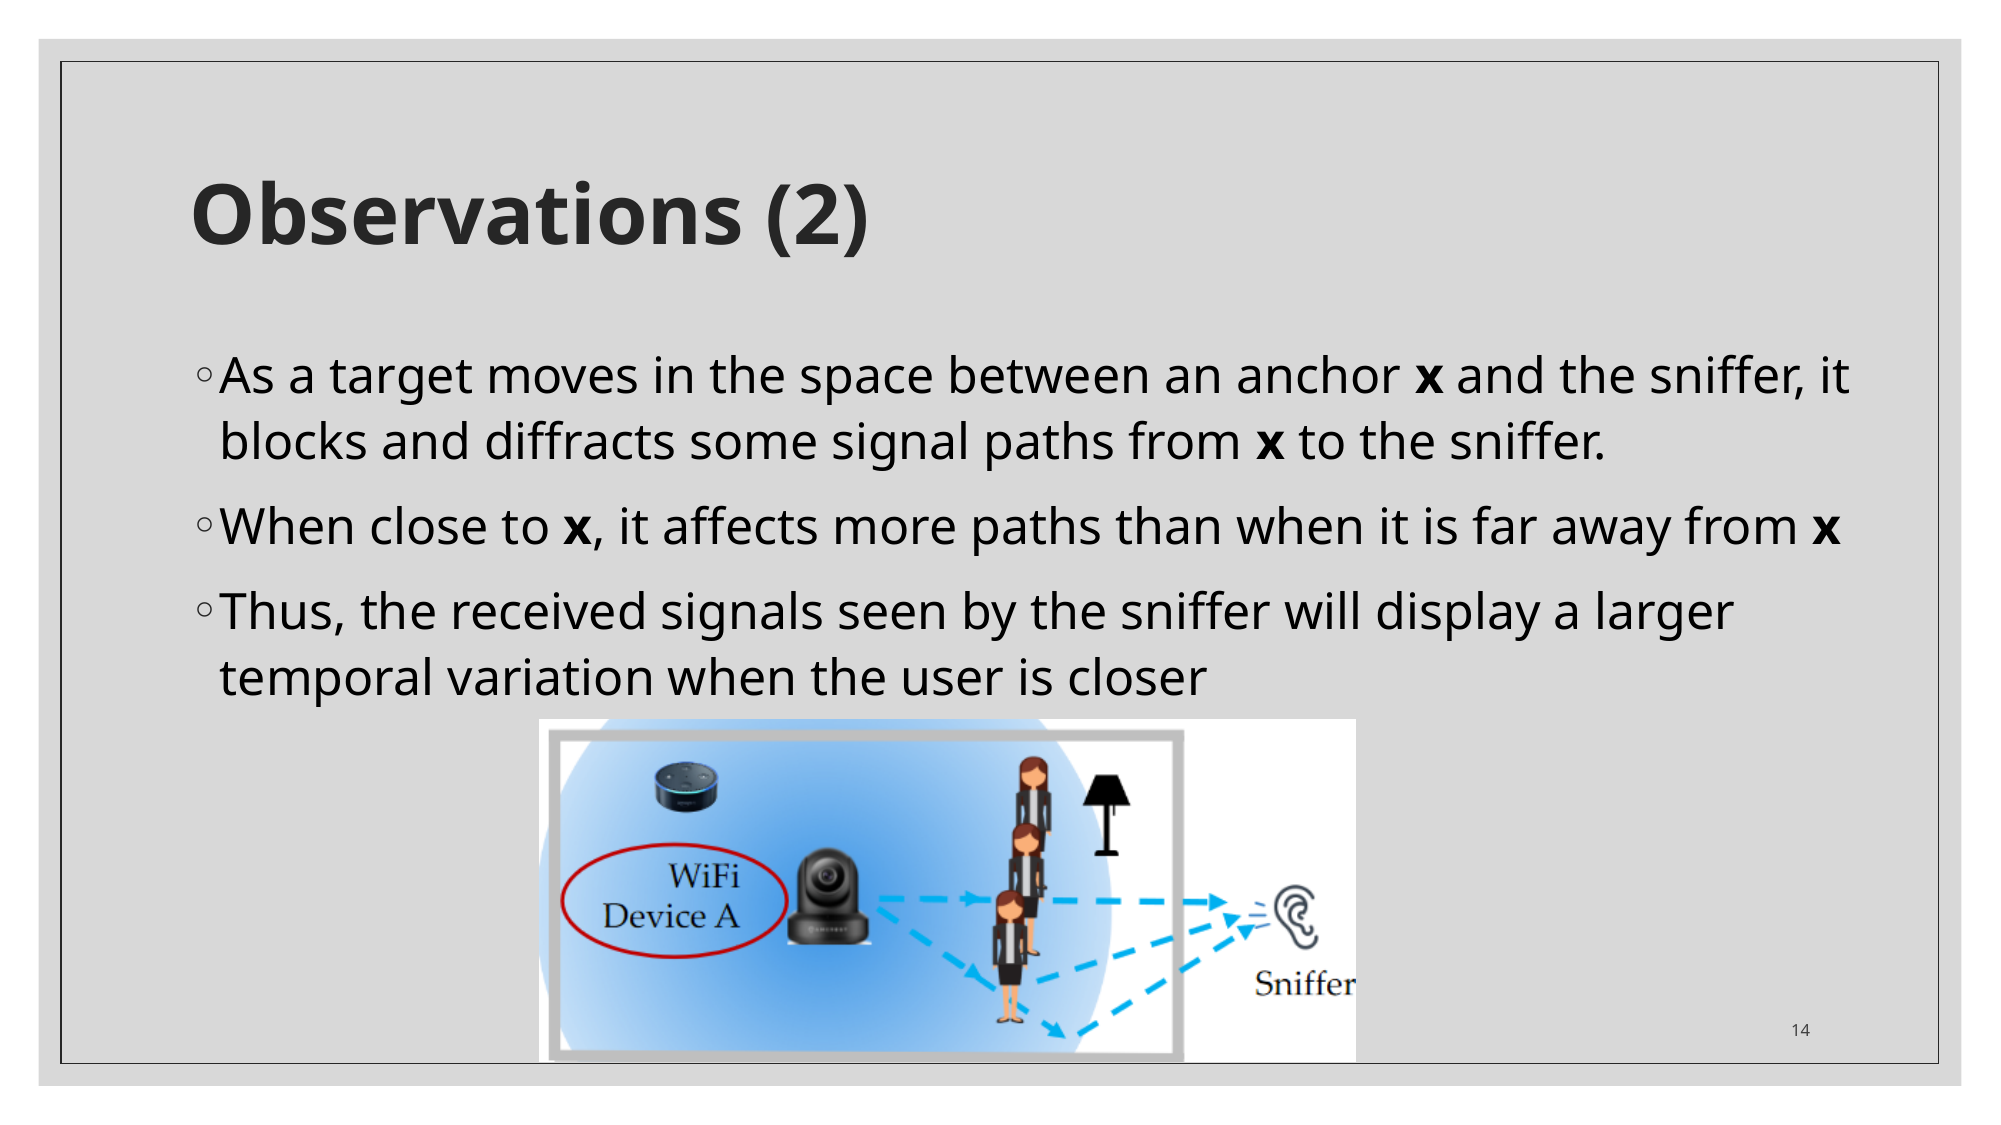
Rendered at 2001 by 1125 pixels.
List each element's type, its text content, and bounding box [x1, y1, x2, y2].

list As a target moves in the space between an anchor x and the sniffer, it blocks and diffracts some signal paths from x to the sniffer. When close to x, it affects more paths than when it is far away from x Thus, the received signals seen by the sniffer will display a larger temporal variation when the user is closer [174, 330, 1898, 1020]
picture [539, 719, 1356, 1062]
title Observations (2) [174, 105, 1825, 330]
slide_number 14 [1687, 990, 1825, 1050]
